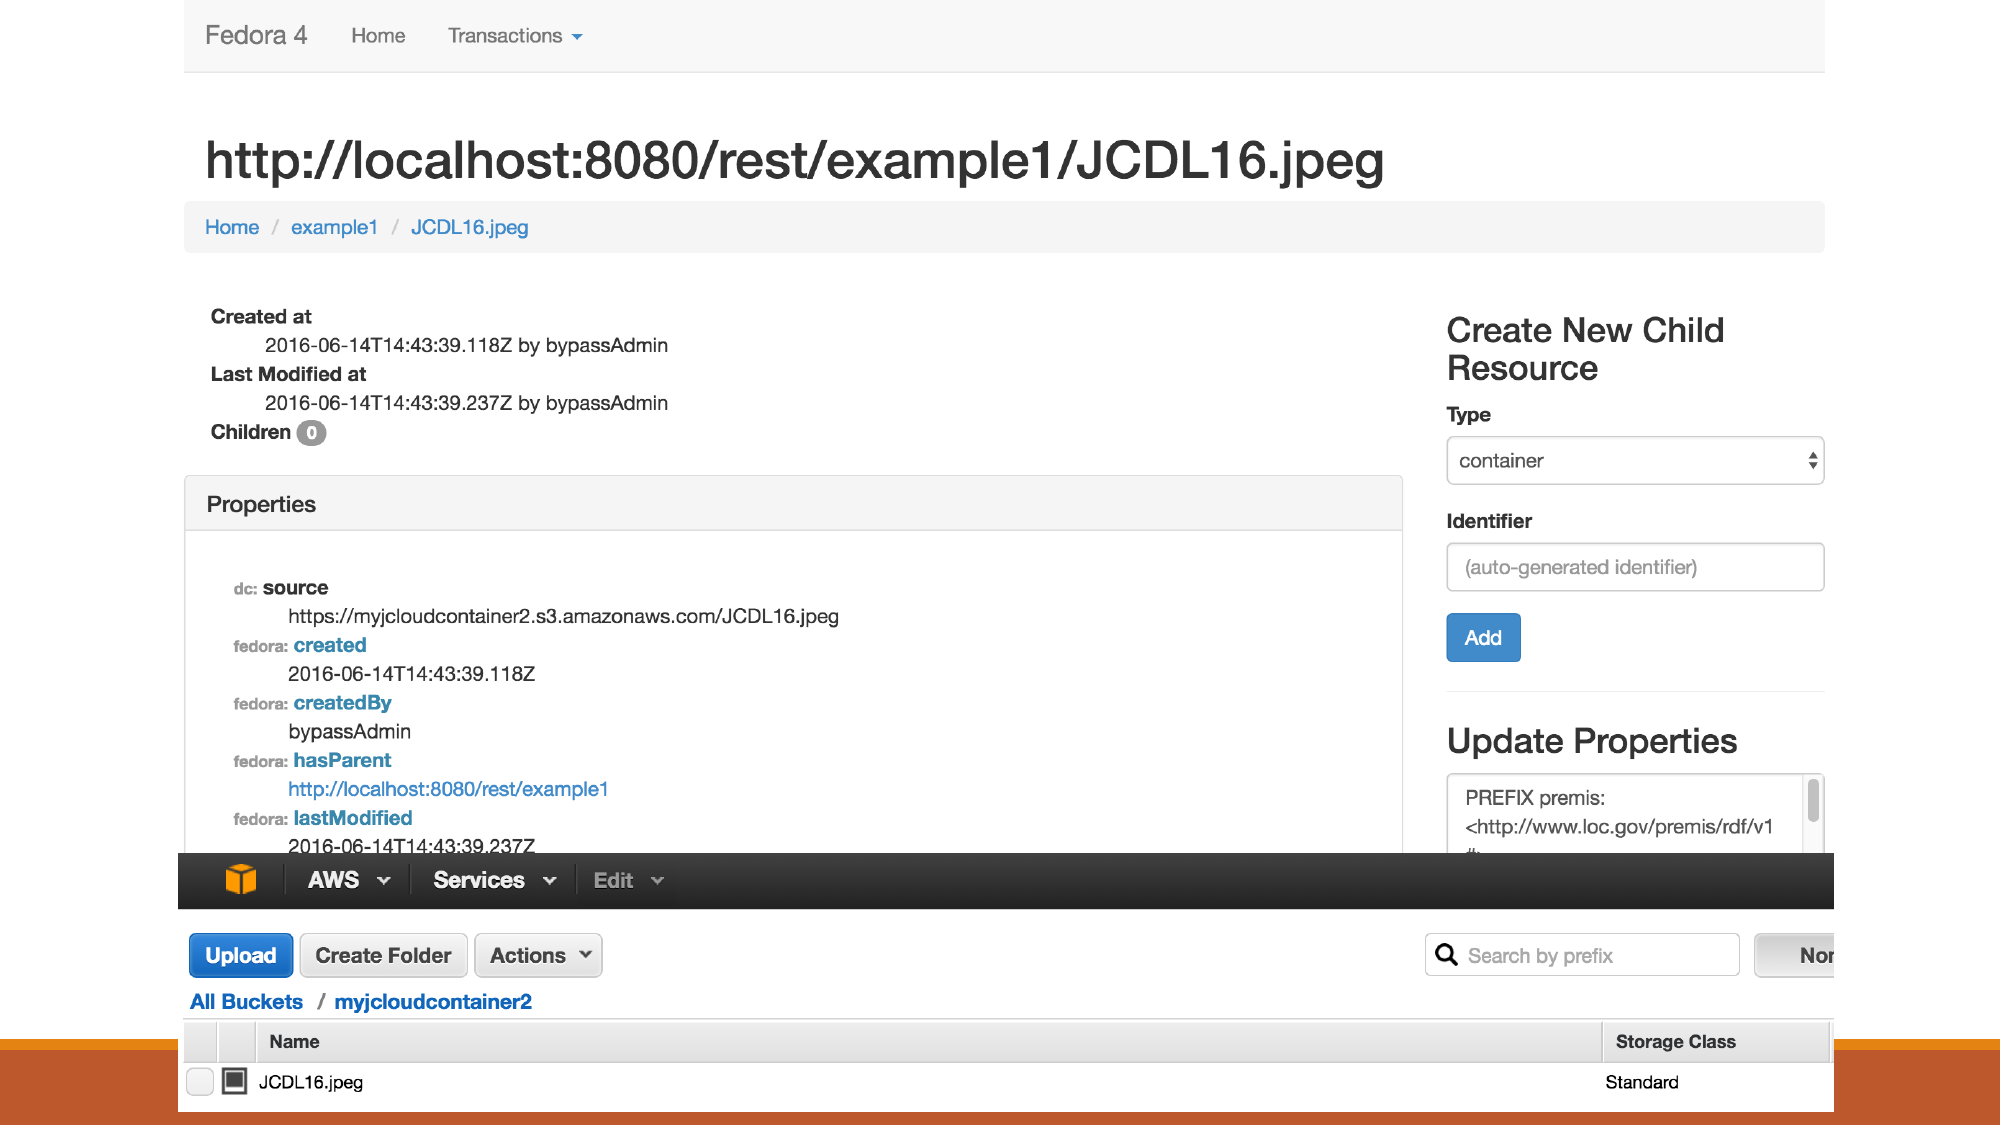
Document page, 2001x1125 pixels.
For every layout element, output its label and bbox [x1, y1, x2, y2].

picture [178, 0, 1866, 1113]
